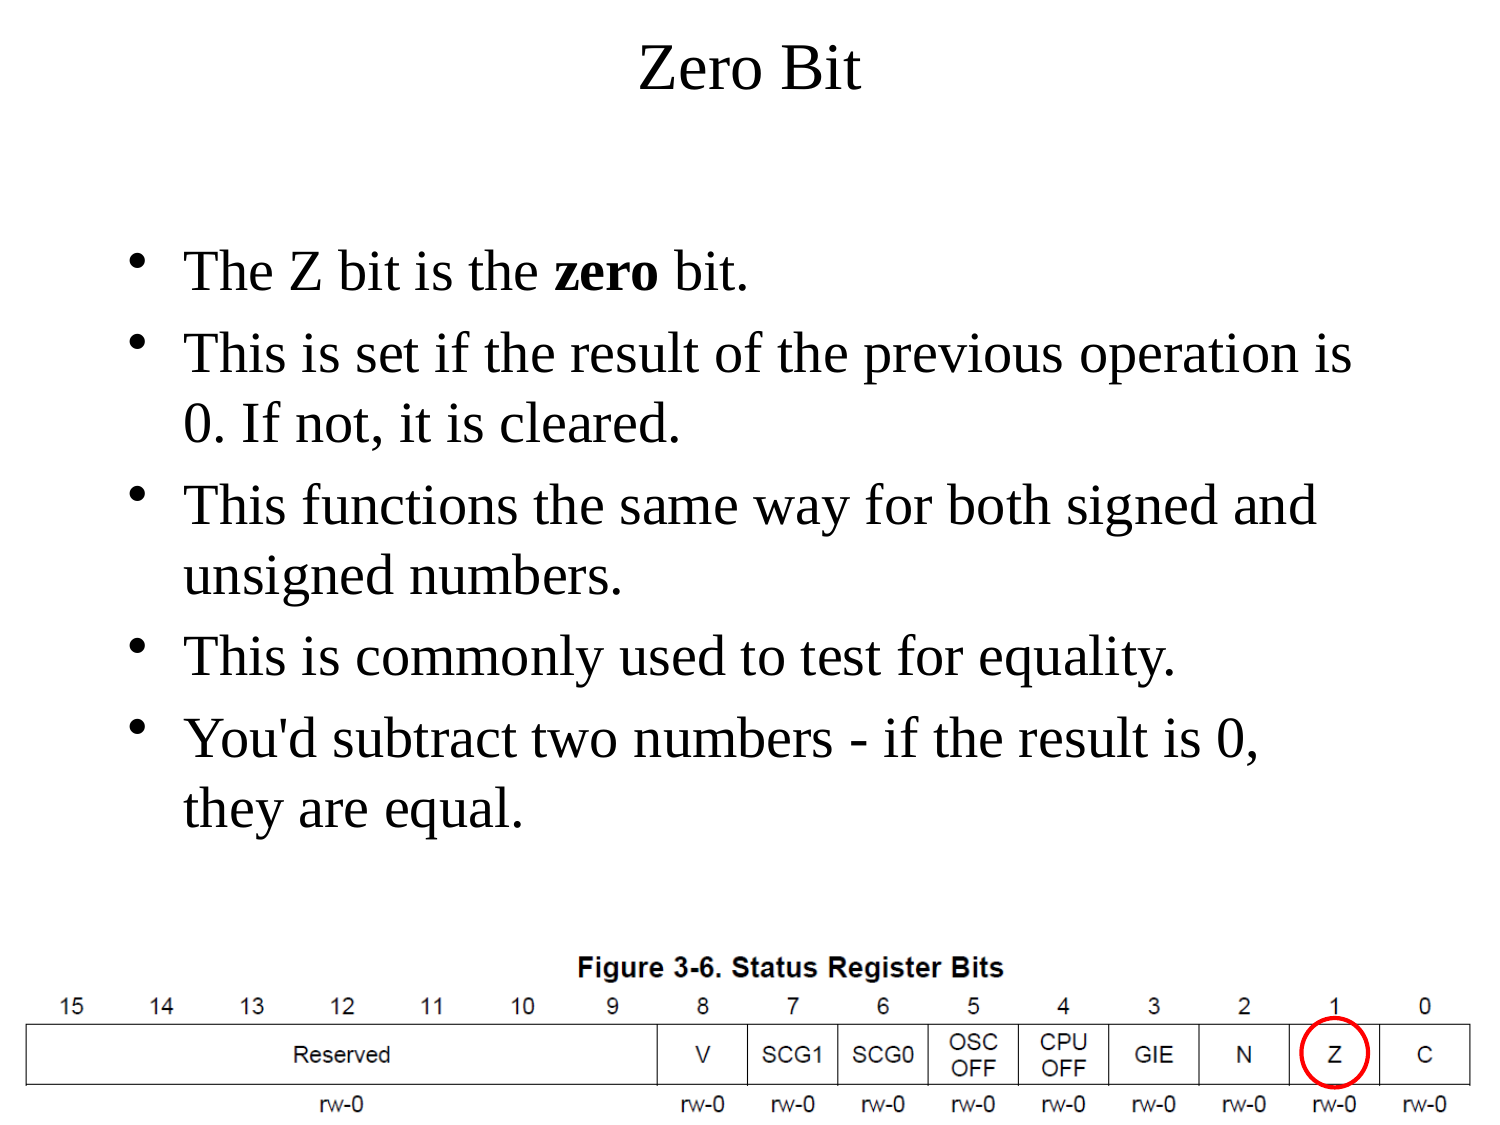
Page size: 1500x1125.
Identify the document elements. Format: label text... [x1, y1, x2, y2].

list The Z bit is the zero bit. This is set if the result of the previous operation is 0. If not, it is cleared. This functions the same way for both signed and unsigned numbers. This is commonly used to test for equality. You'd subtract two numbers - if the result is 0, they are equal. [112, 224, 1388, 947]
picture [12, 948, 1483, 1125]
title Zero Bit [112, 24, 1388, 101]
